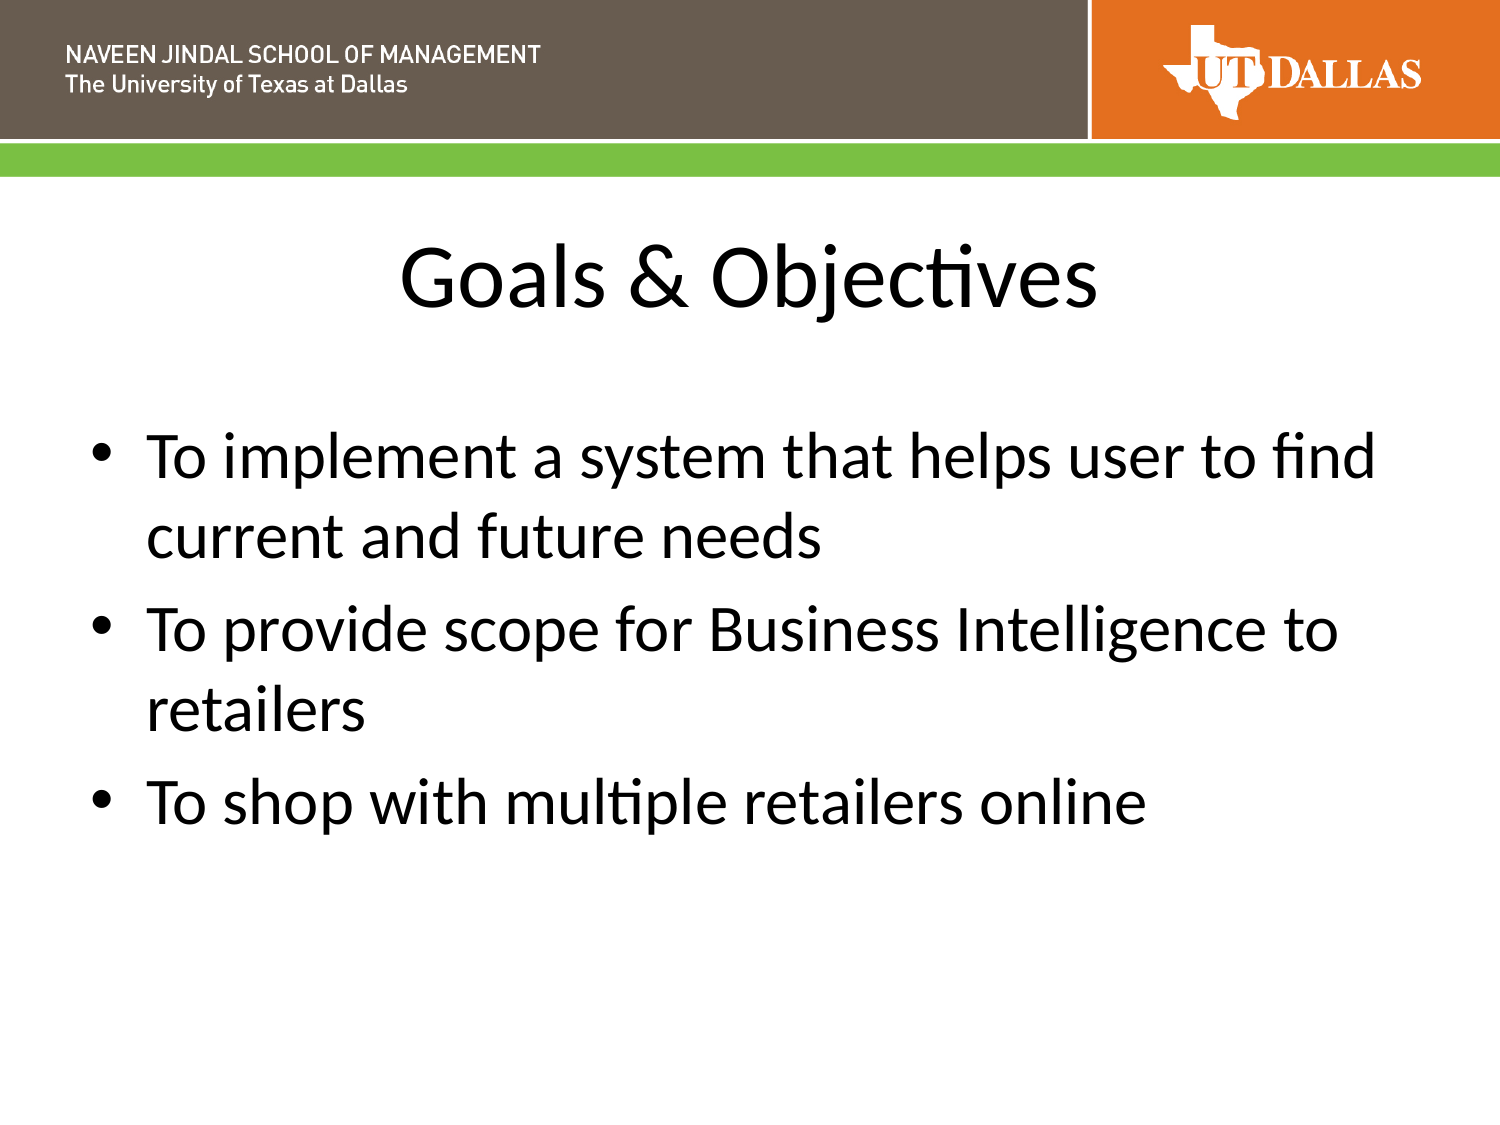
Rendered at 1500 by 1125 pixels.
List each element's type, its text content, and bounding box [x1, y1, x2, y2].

picture [0, 0, 1500, 1125]
title Goals & Objectives [75, 176, 1425, 365]
list To implement a system that helps user to find current and future needs To provide scope for Business Intelligence to retailers To shop with multiple retailers online [75, 403, 1425, 1055]
